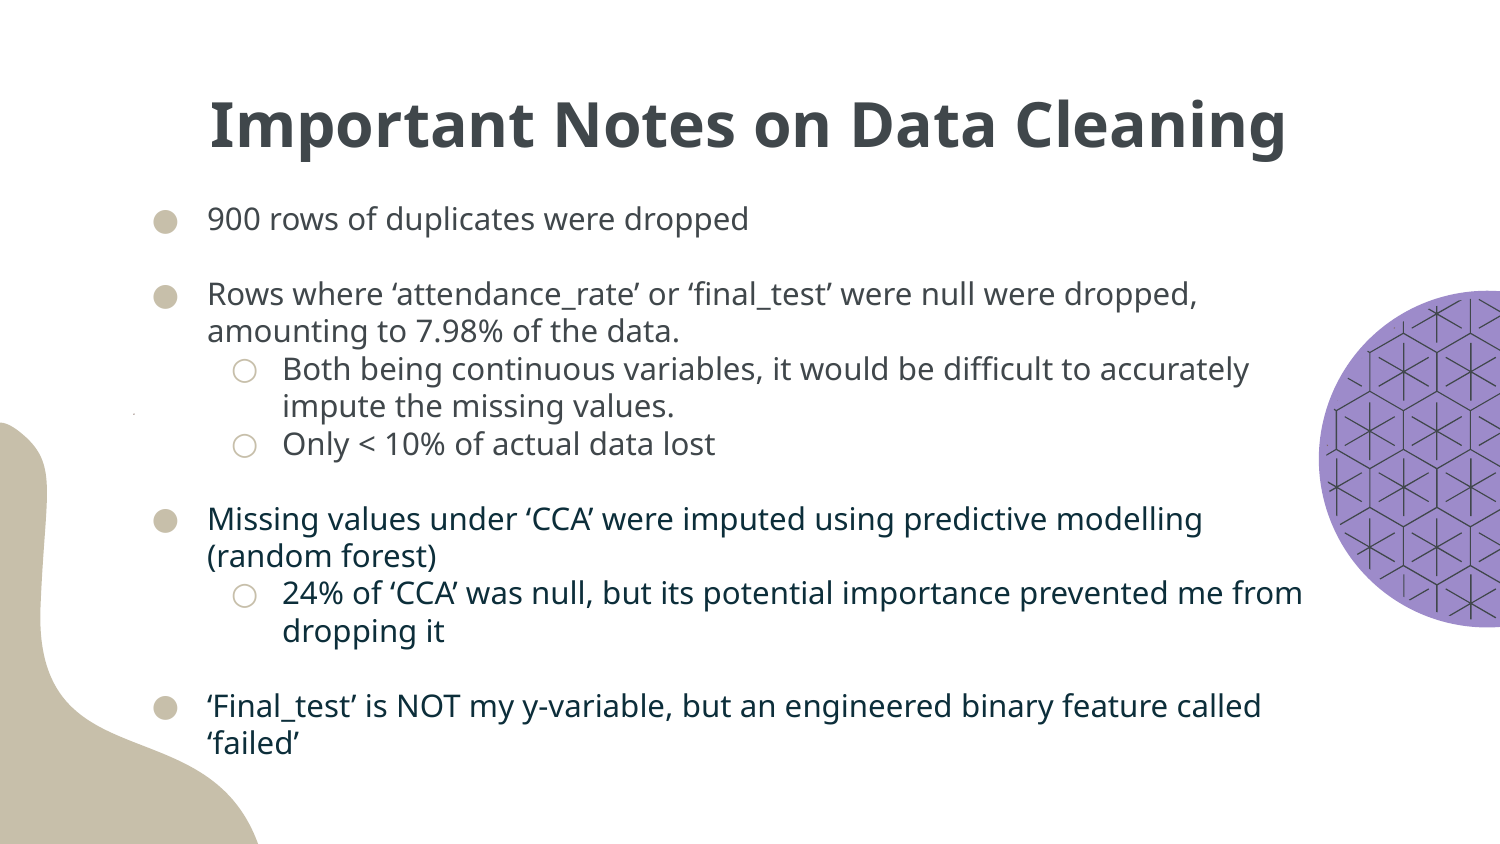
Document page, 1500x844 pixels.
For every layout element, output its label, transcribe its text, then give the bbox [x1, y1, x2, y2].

title Important Notes on Data Cleaning [116, 85, 1383, 175]
list 900 rows of duplicates were dropped Rows where ‘attendance_rate’ or ‘final_test’ were null were dropped, amounting to 7.98% of the data. Both being continuous variables, it would be difficult to accurately impute the missing values. Only < 10% of actual data lost Missing values under ‘CCA’ were imputed using predictive modelling (random forest) 24% of ‘CCA’ was null, but its potential importance prevented me from dropping it ‘Final_test’ is NOT my y-variable, but an engineered binary feature called ‘failed’ [116, 184, 1325, 772]
